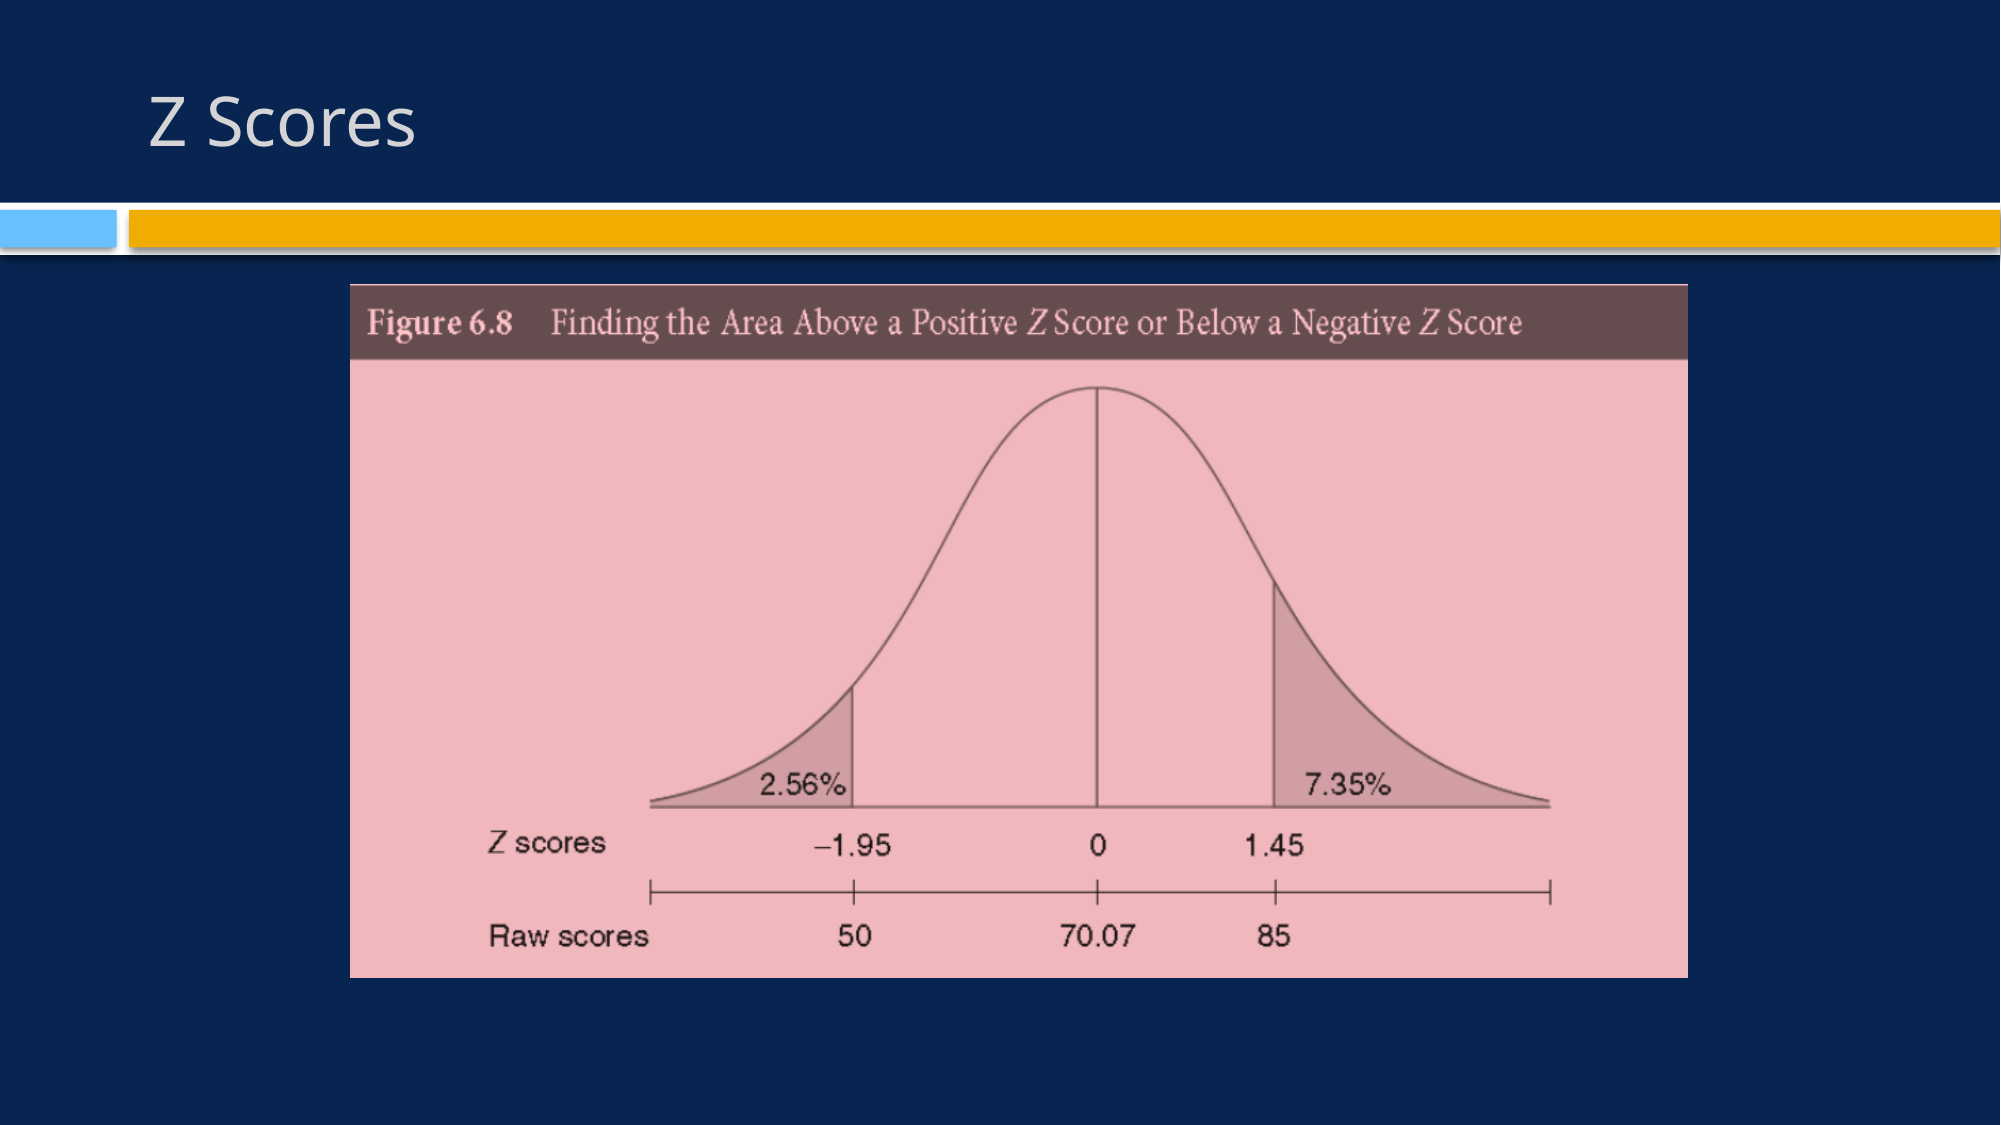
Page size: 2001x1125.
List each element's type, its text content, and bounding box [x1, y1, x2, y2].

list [350, 284, 1689, 978]
title Z Scores [133, 37, 1918, 201]
